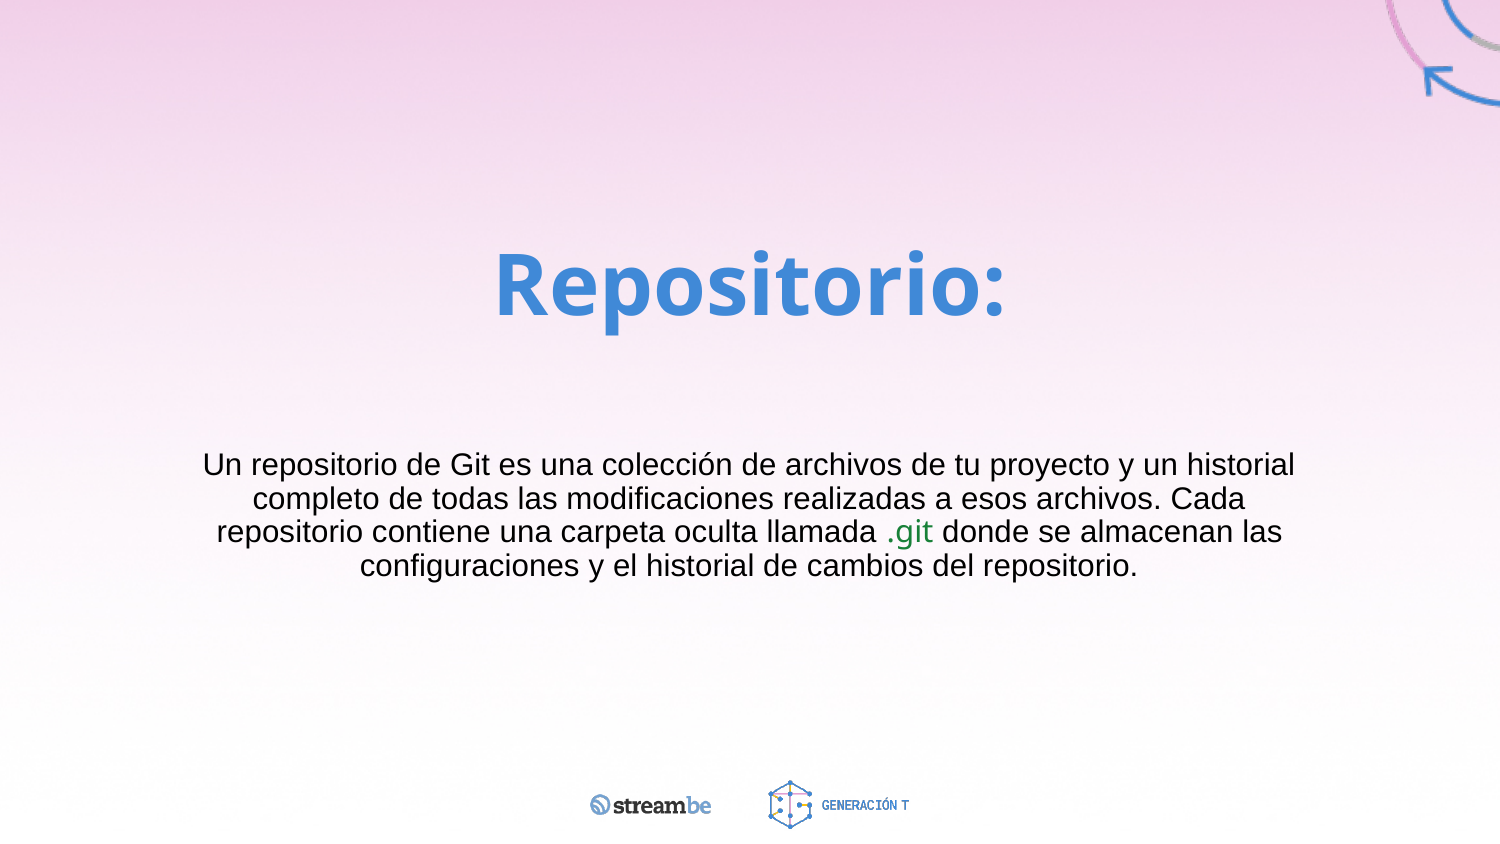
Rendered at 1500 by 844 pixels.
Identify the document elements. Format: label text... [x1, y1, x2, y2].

title Repositorio: [187, 138, 1313, 432]
picture [0, 0, 1500, 844]
subtitle Un repositorio de Git es una colección de archivos de tu proyecto y un historial completo de todas las modificaciones realizadas a esos archivos. Cada repositorio contiene una carpeta oculta llamada .git donde se almacenan las configuraciones y el historial de cambios del repositorio. [187, 443, 1313, 647]
